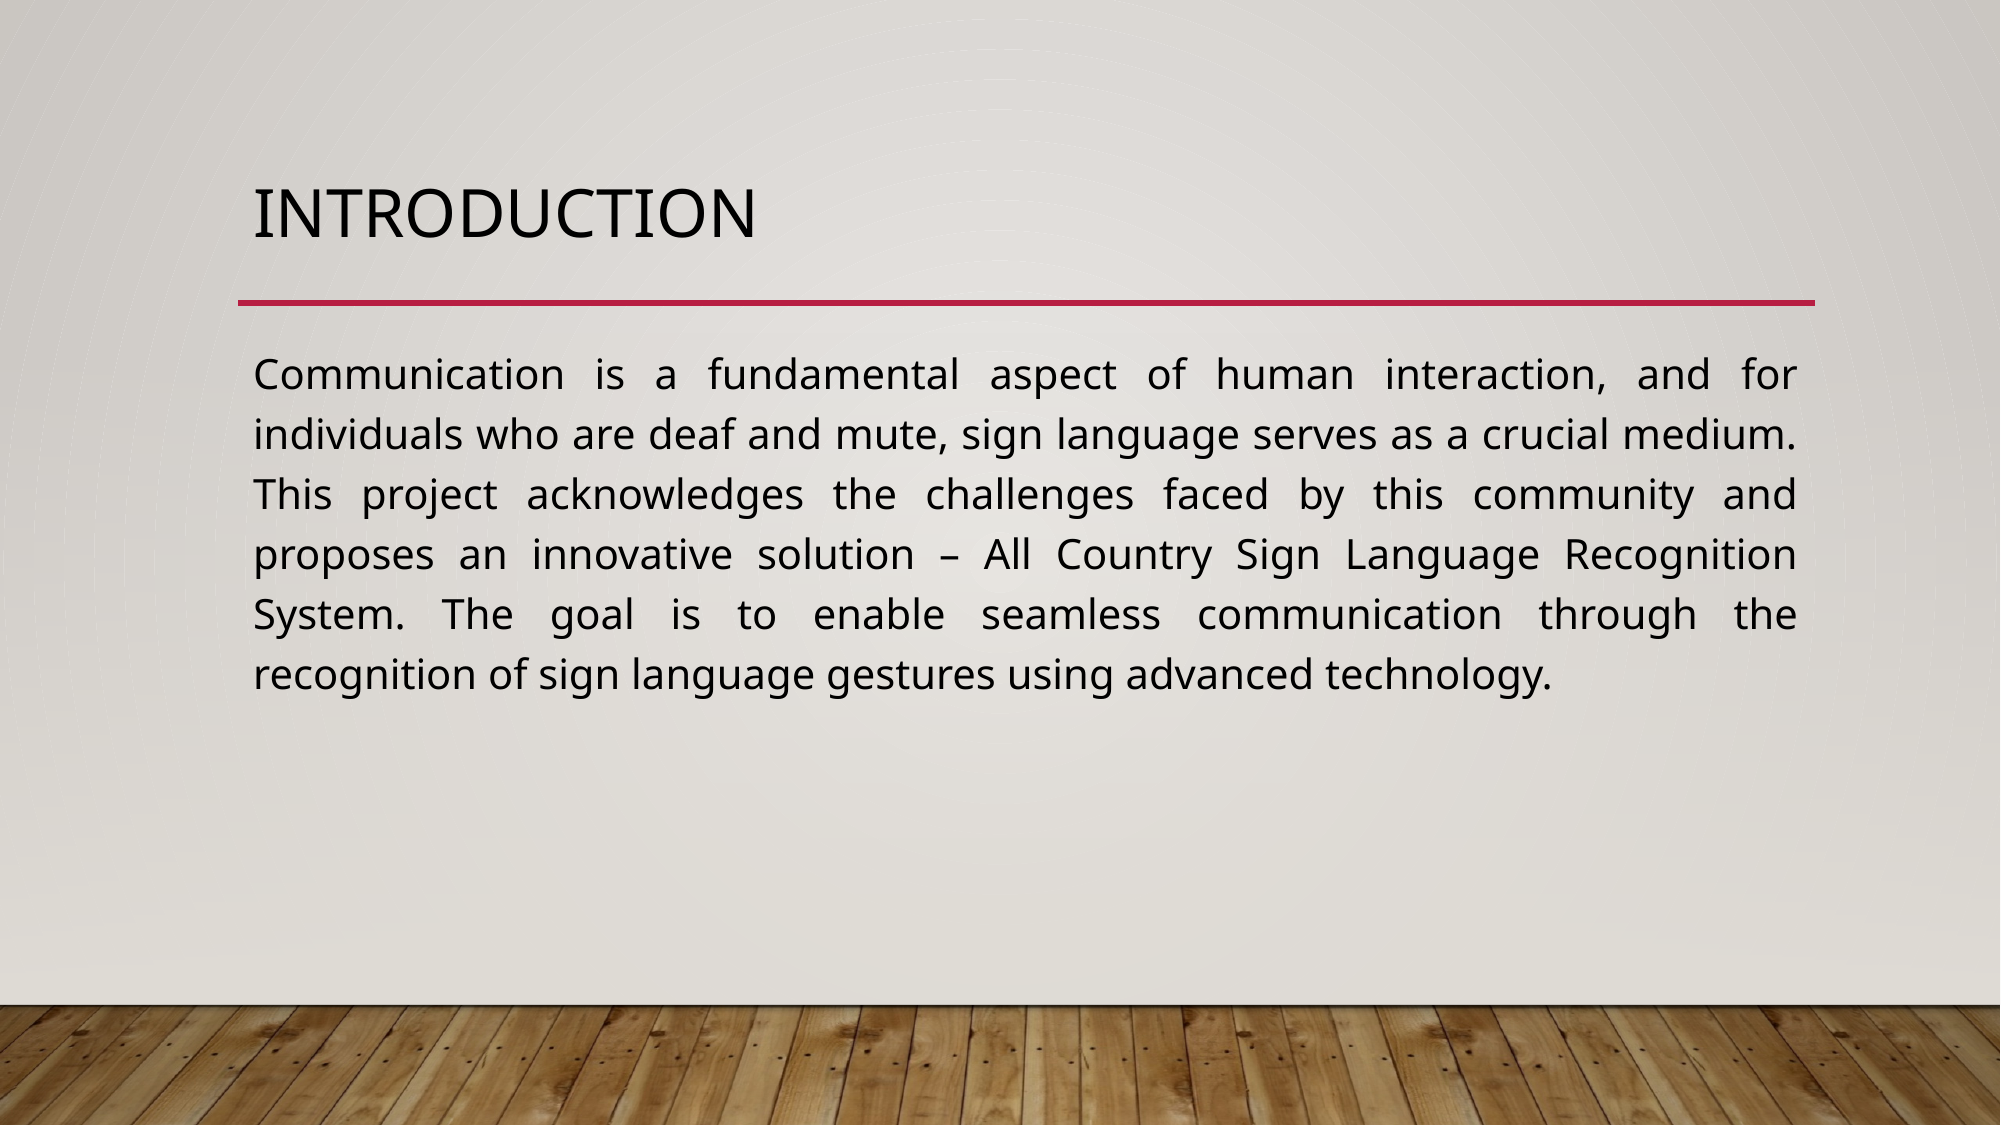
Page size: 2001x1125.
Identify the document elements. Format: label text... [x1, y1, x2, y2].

list Communication is a fundamental aspect of human interaction, and for individuals who are deaf and mute, sign language serves as a crucial medium. This project acknowledges the challenges faced by this community and proposes an innovative solution – All Country Sign Language Recognition System. The goal is to enable seamless communication through the recognition of sign language gestures using advanced technology. [238, 330, 1814, 897]
title introduction [238, 171, 1814, 330]
picture [0, 1005, 2000, 1125]
